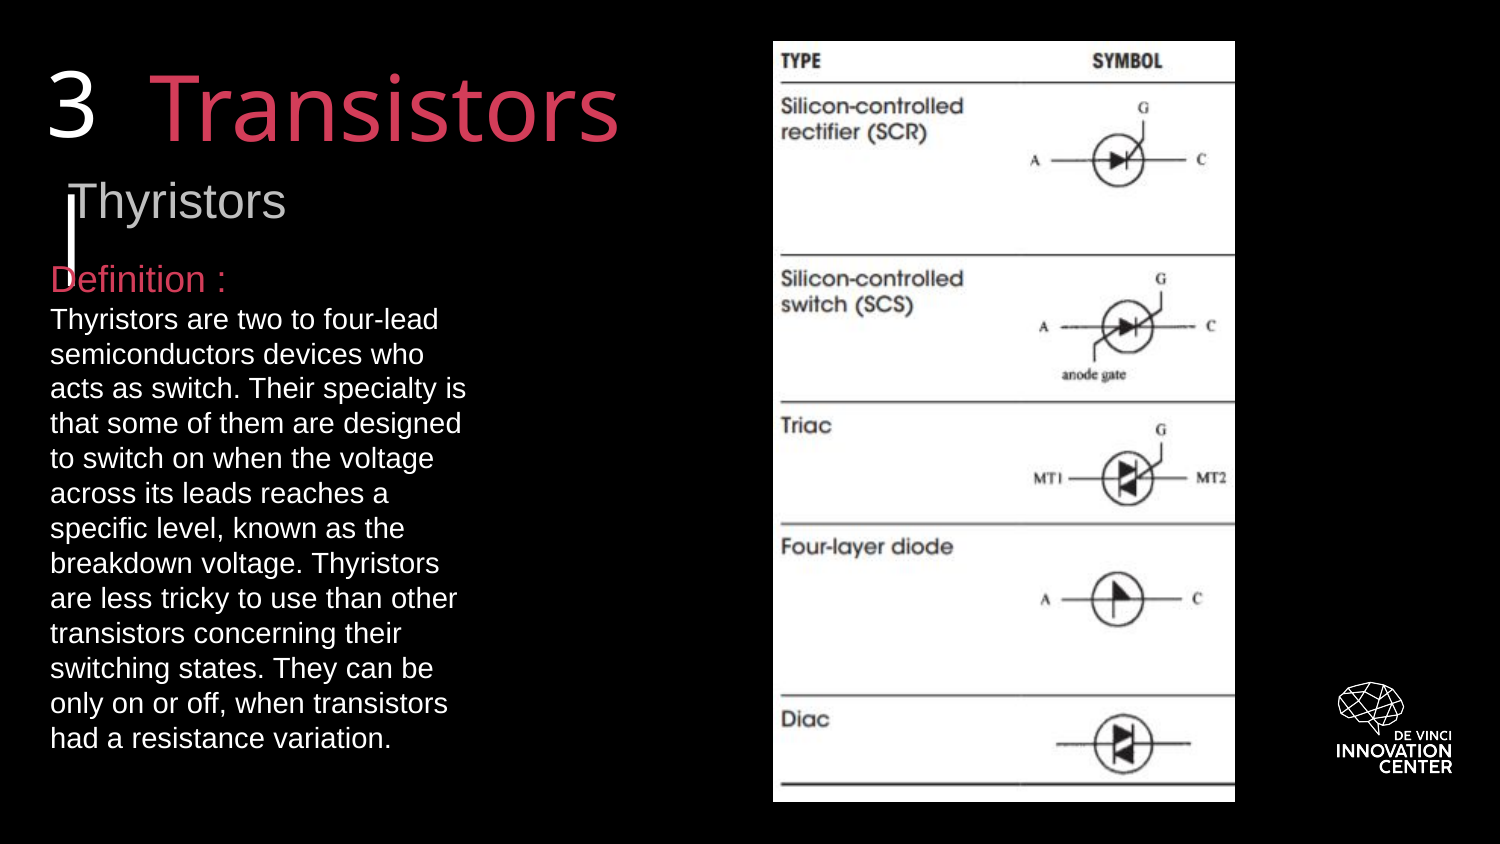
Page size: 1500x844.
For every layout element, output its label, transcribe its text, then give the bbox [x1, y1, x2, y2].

list Transistors [115, 18, 996, 166]
text_box Definition : Thyristors are two to four-lead semiconductors devices who acts as switch. Their specialty is that some of them are designed to switch on when the voltage across its leads reaches a specific level, known as the breakdown voltage. Thyristors are less tricky to use than other transistors concerning their switching states. They can be only on or off, when transistors had a resistance variation. [35, 247, 497, 798]
list 3| [12, 14, 144, 147]
picture [773, 41, 1235, 802]
picture [1320, 656, 1471, 807]
text_box Thyristors [52, 150, 554, 248]
